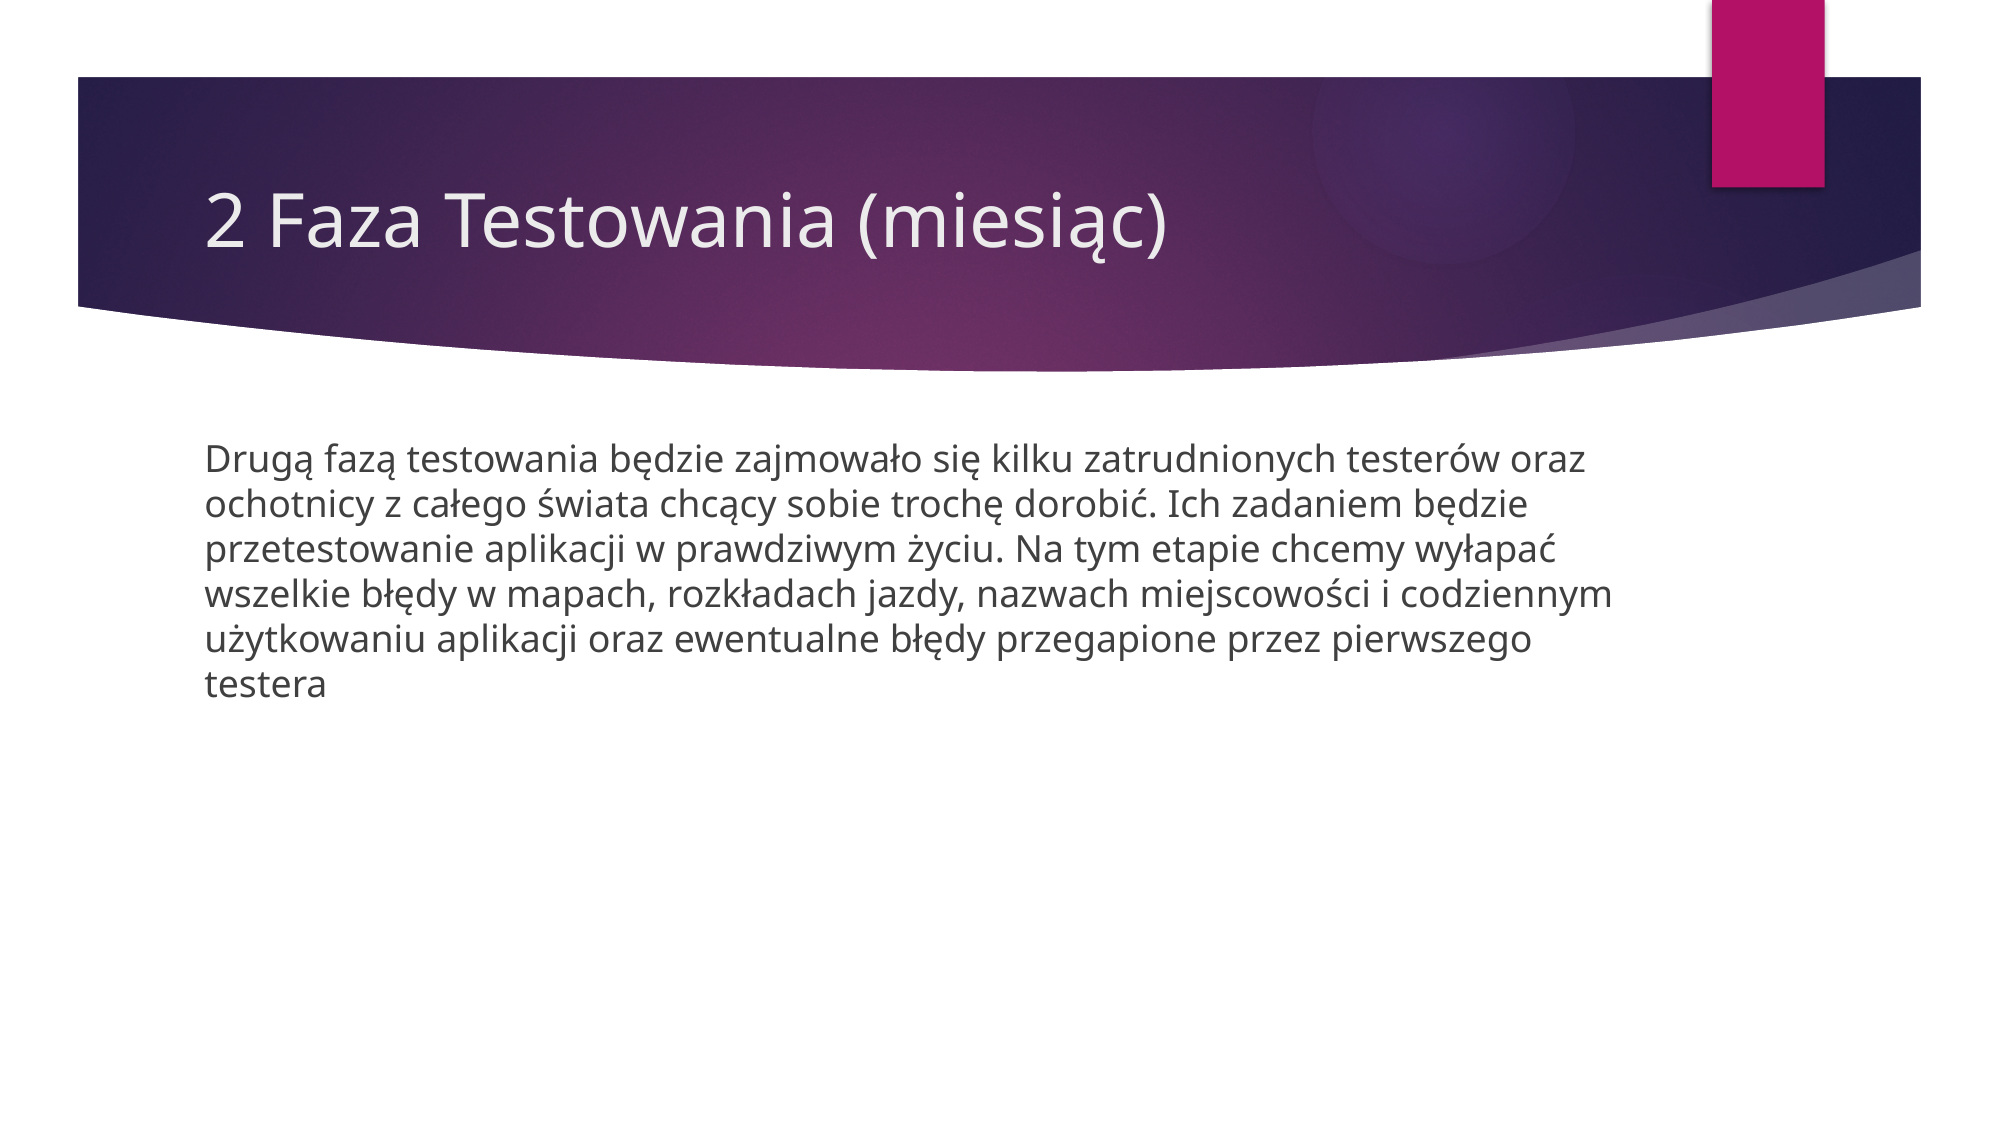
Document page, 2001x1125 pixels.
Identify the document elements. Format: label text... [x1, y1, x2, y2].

list Drugą fazą testowania będzie zajmowało się kilku zatrudnionych testerów oraz ochotnicy z całego świata chcący sobie trochę dorobić. Ich zadaniem będzie przetestowanie aplikacji w prawdziwym życiu. Na tym etapie chcemy wyłapać wszelkie błędy w mapach, rozkładach jazdy, nazwach miejscowości i codziennym użytkowaniu aplikacji oraz ewentualne błędy przegapione przez pierwszego testera [189, 427, 1638, 988]
title 2 Faza Testowania (miesiąc) [189, 159, 1627, 276]
